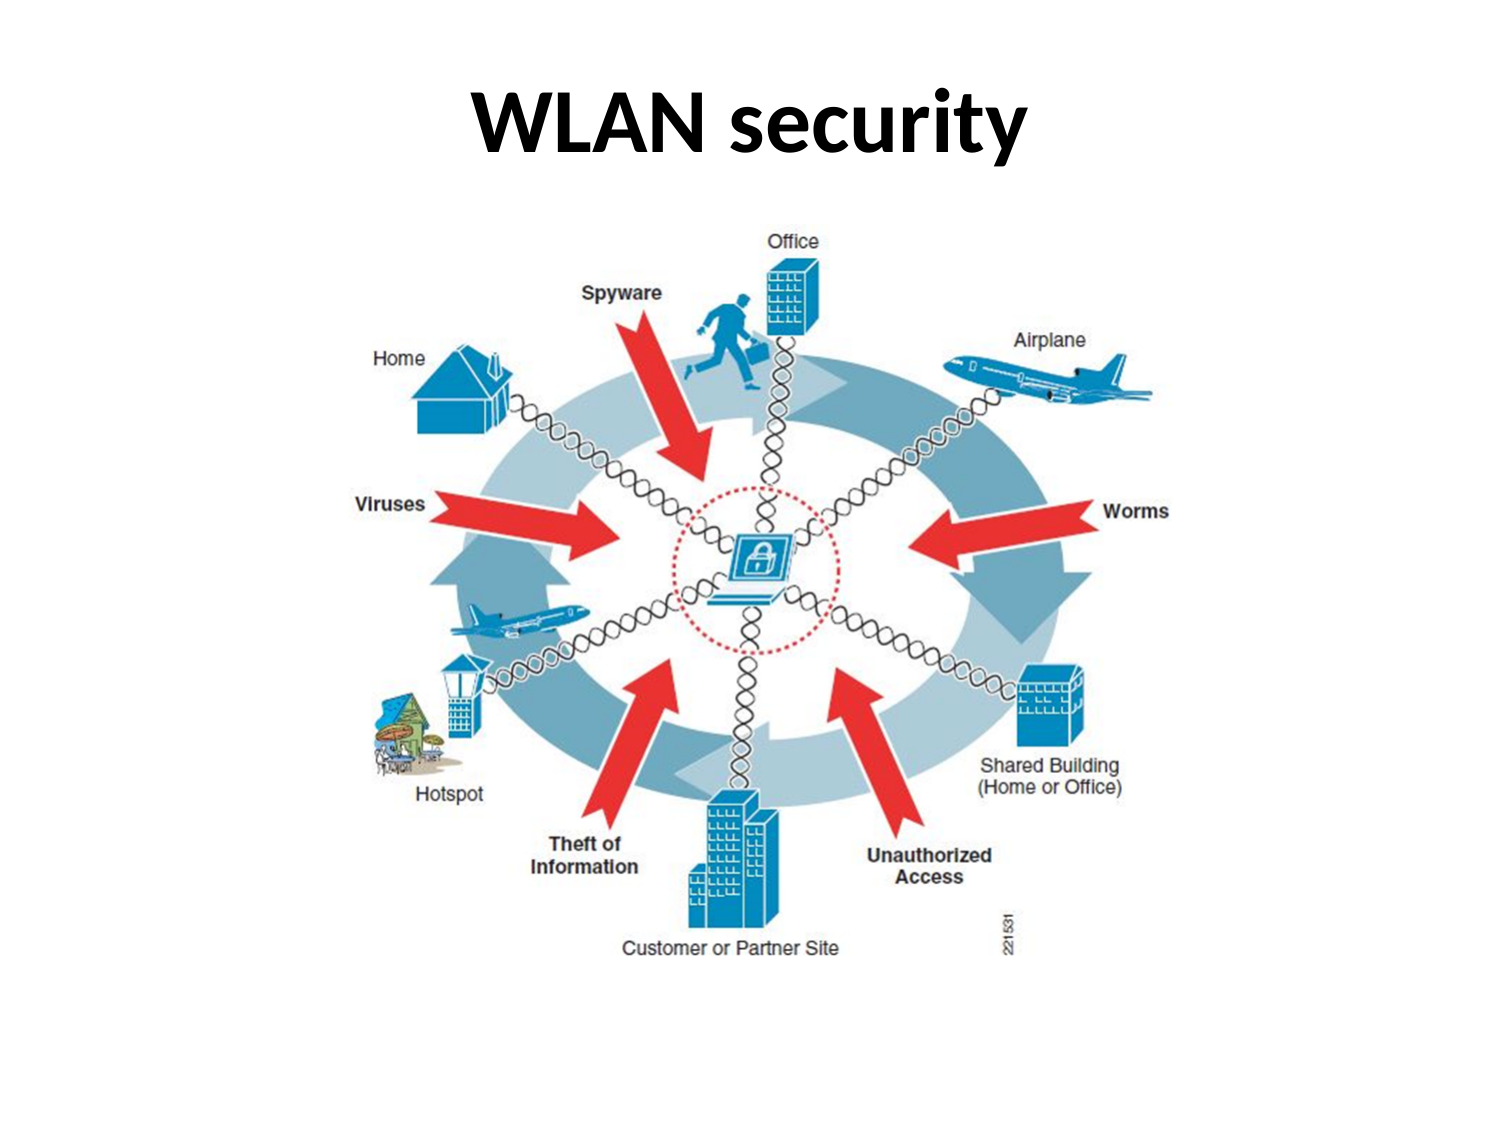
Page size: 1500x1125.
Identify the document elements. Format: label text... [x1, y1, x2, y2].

title WLAN security [75, 45, 1425, 188]
picture [326, 224, 1234, 976]
